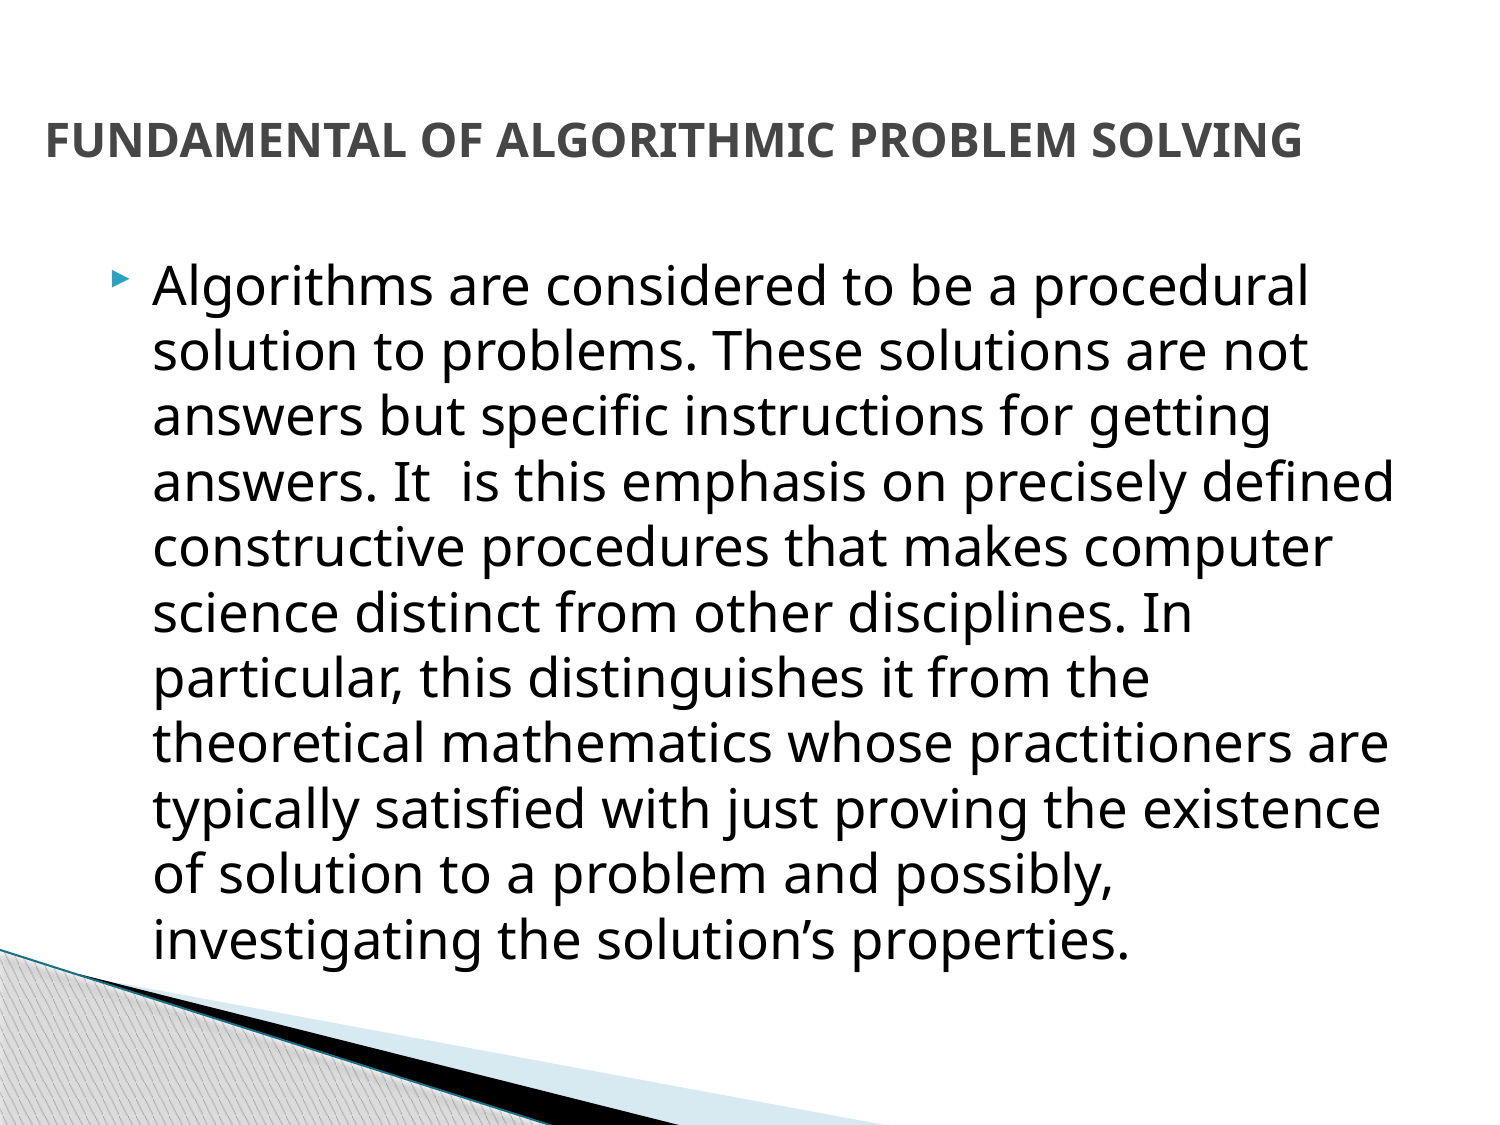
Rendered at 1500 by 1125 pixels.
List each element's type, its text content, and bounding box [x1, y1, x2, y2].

title FUNDAMENTAL OF ALGORITHMIC PROBLEM SOLVING [29, 45, 1459, 233]
list Algorithms are considered to be a procedural solution to problems. These solutions are not answers but specific instructions for getting answers. It is this emphasis on precisely defined constructive procedures that makes computer science distinct from other disciplines. In particular, this distinguishes it from the theoretical mathematics whose practitioners are typically satisfied with just proving the existence of solution to a problem and possibly, investigating the solution’s properties. [75, 243, 1425, 986]
